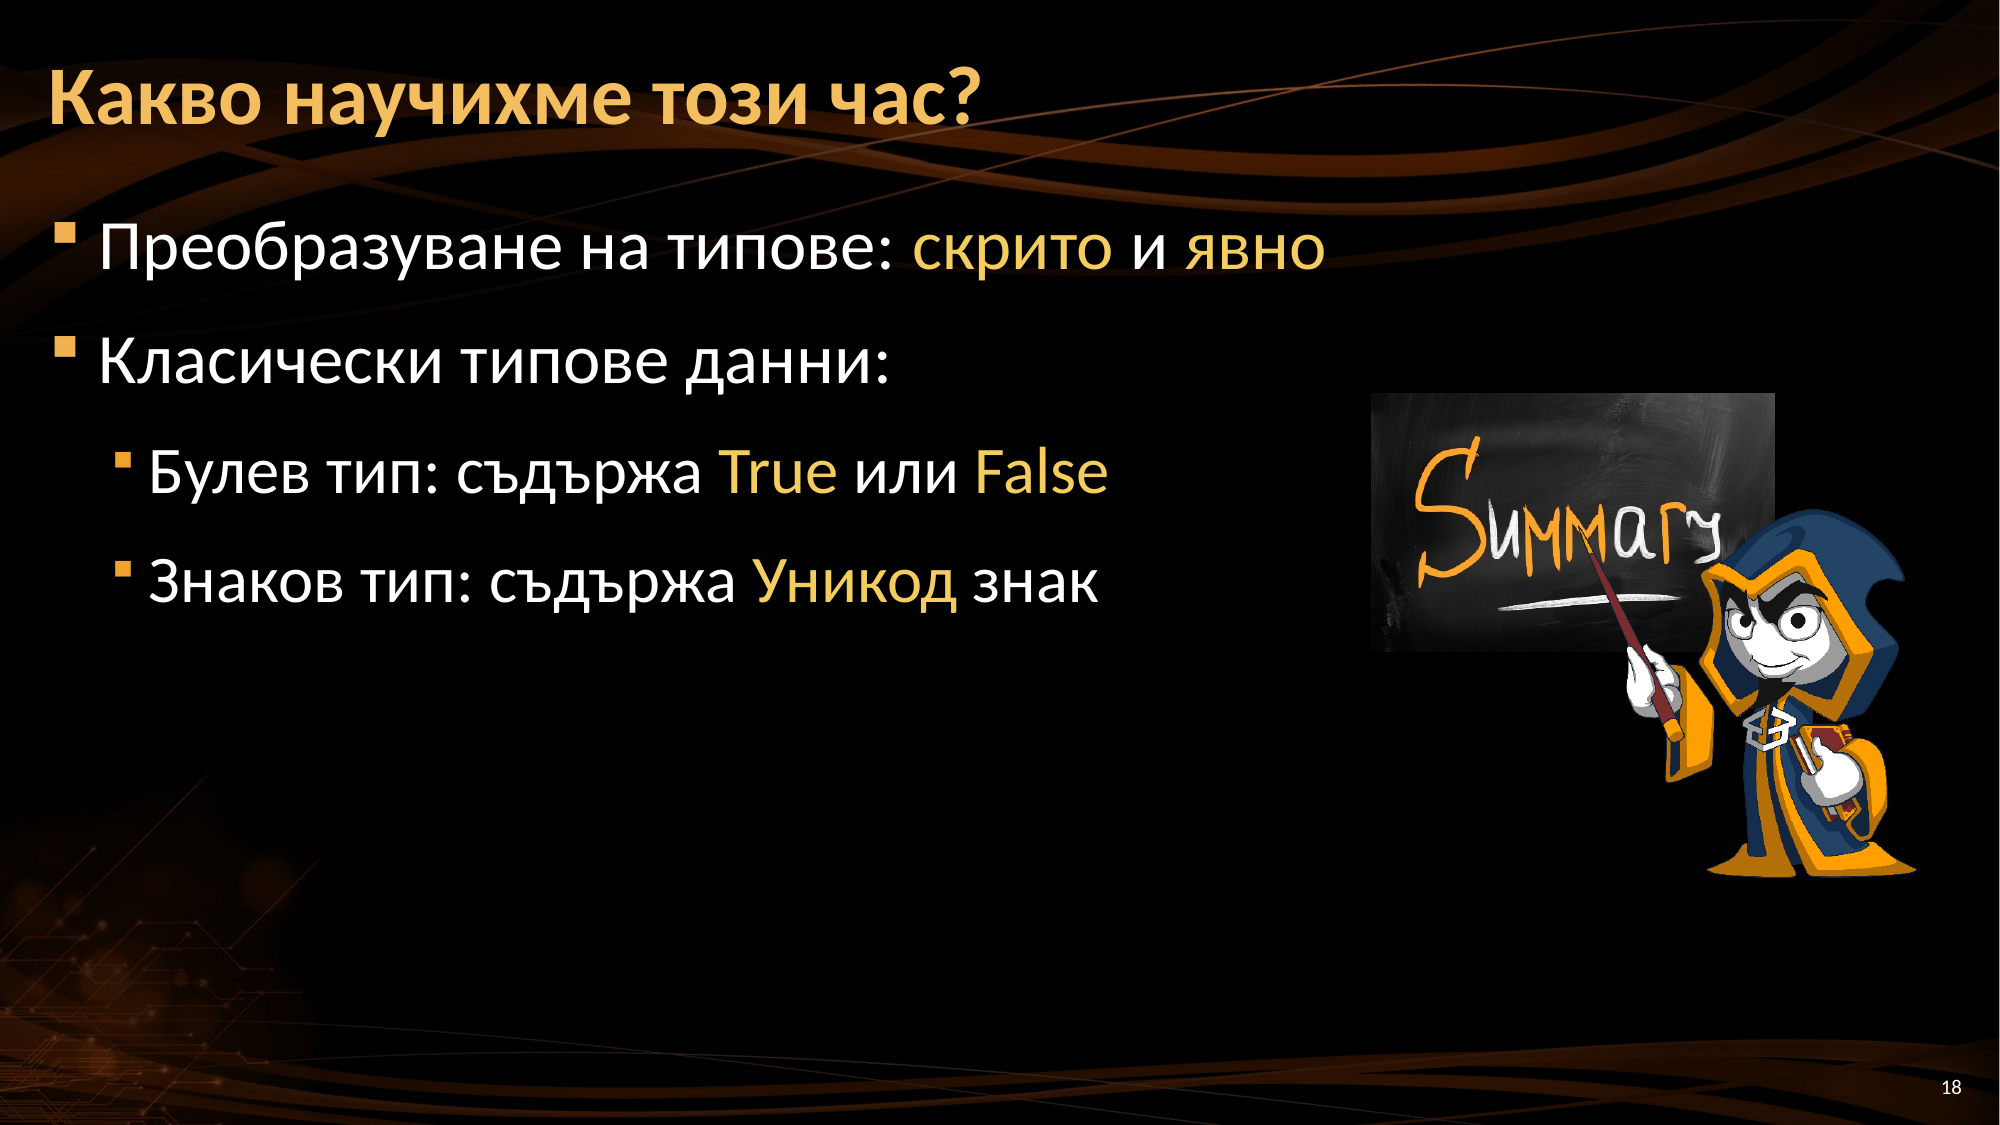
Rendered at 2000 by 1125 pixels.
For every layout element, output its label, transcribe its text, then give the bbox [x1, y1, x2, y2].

title Какво научихме този час? [30, 6, 1968, 189]
picture [0, 0, 2000, 1125]
list Преобразуване на типове: скрито и явно Класически типове данни: Булев тип: съдържа True или False Знаков тип: съдържа Уникод знак [31, 189, 1379, 1103]
slide_number 18 [1897, 1070, 1968, 1103]
